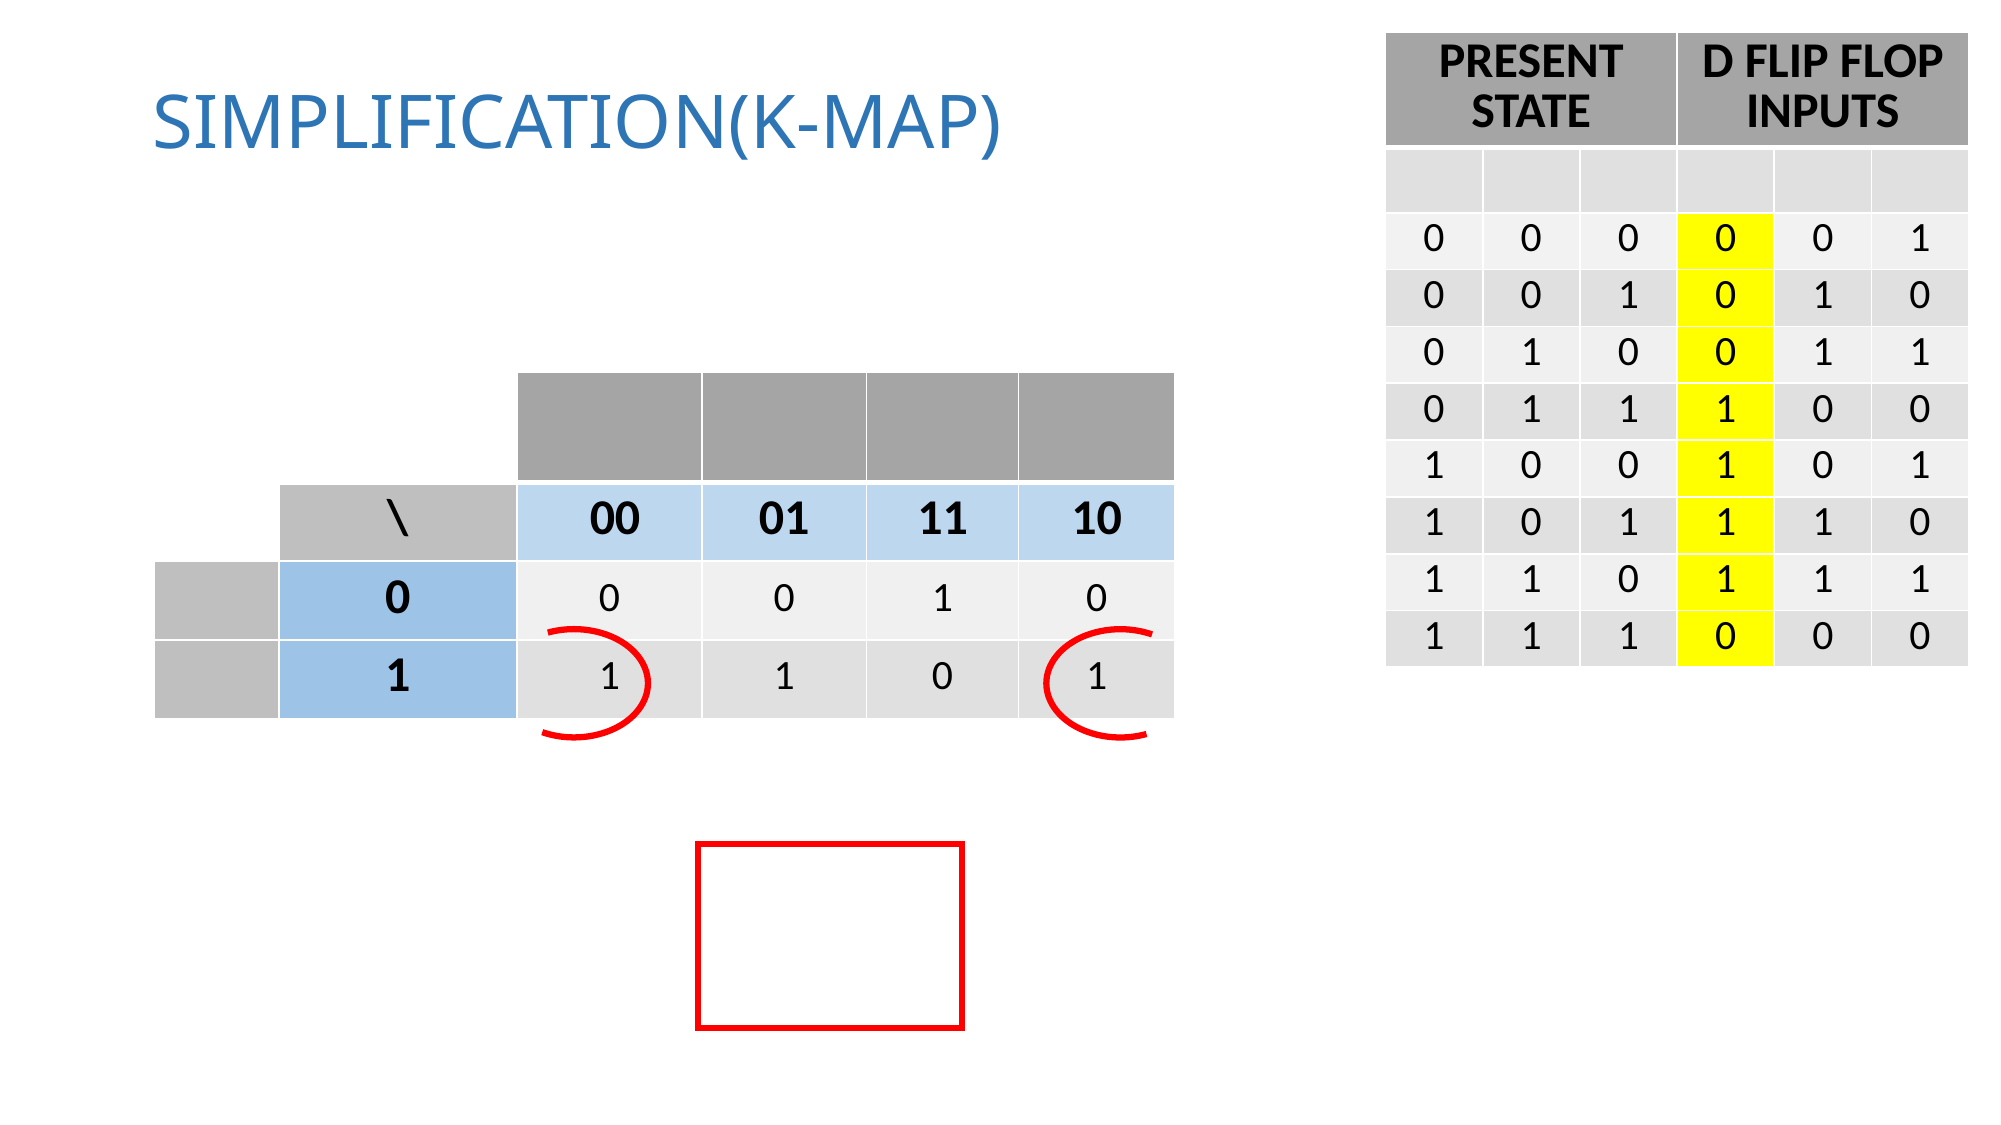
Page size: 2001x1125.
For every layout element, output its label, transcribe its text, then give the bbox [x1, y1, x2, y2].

text_box [542, 628, 649, 738]
text_box [697, 843, 963, 1029]
title SIMPLIFICATION(K-MAP) [137, 59, 1038, 278]
text_box [1045, 628, 1153, 739]
